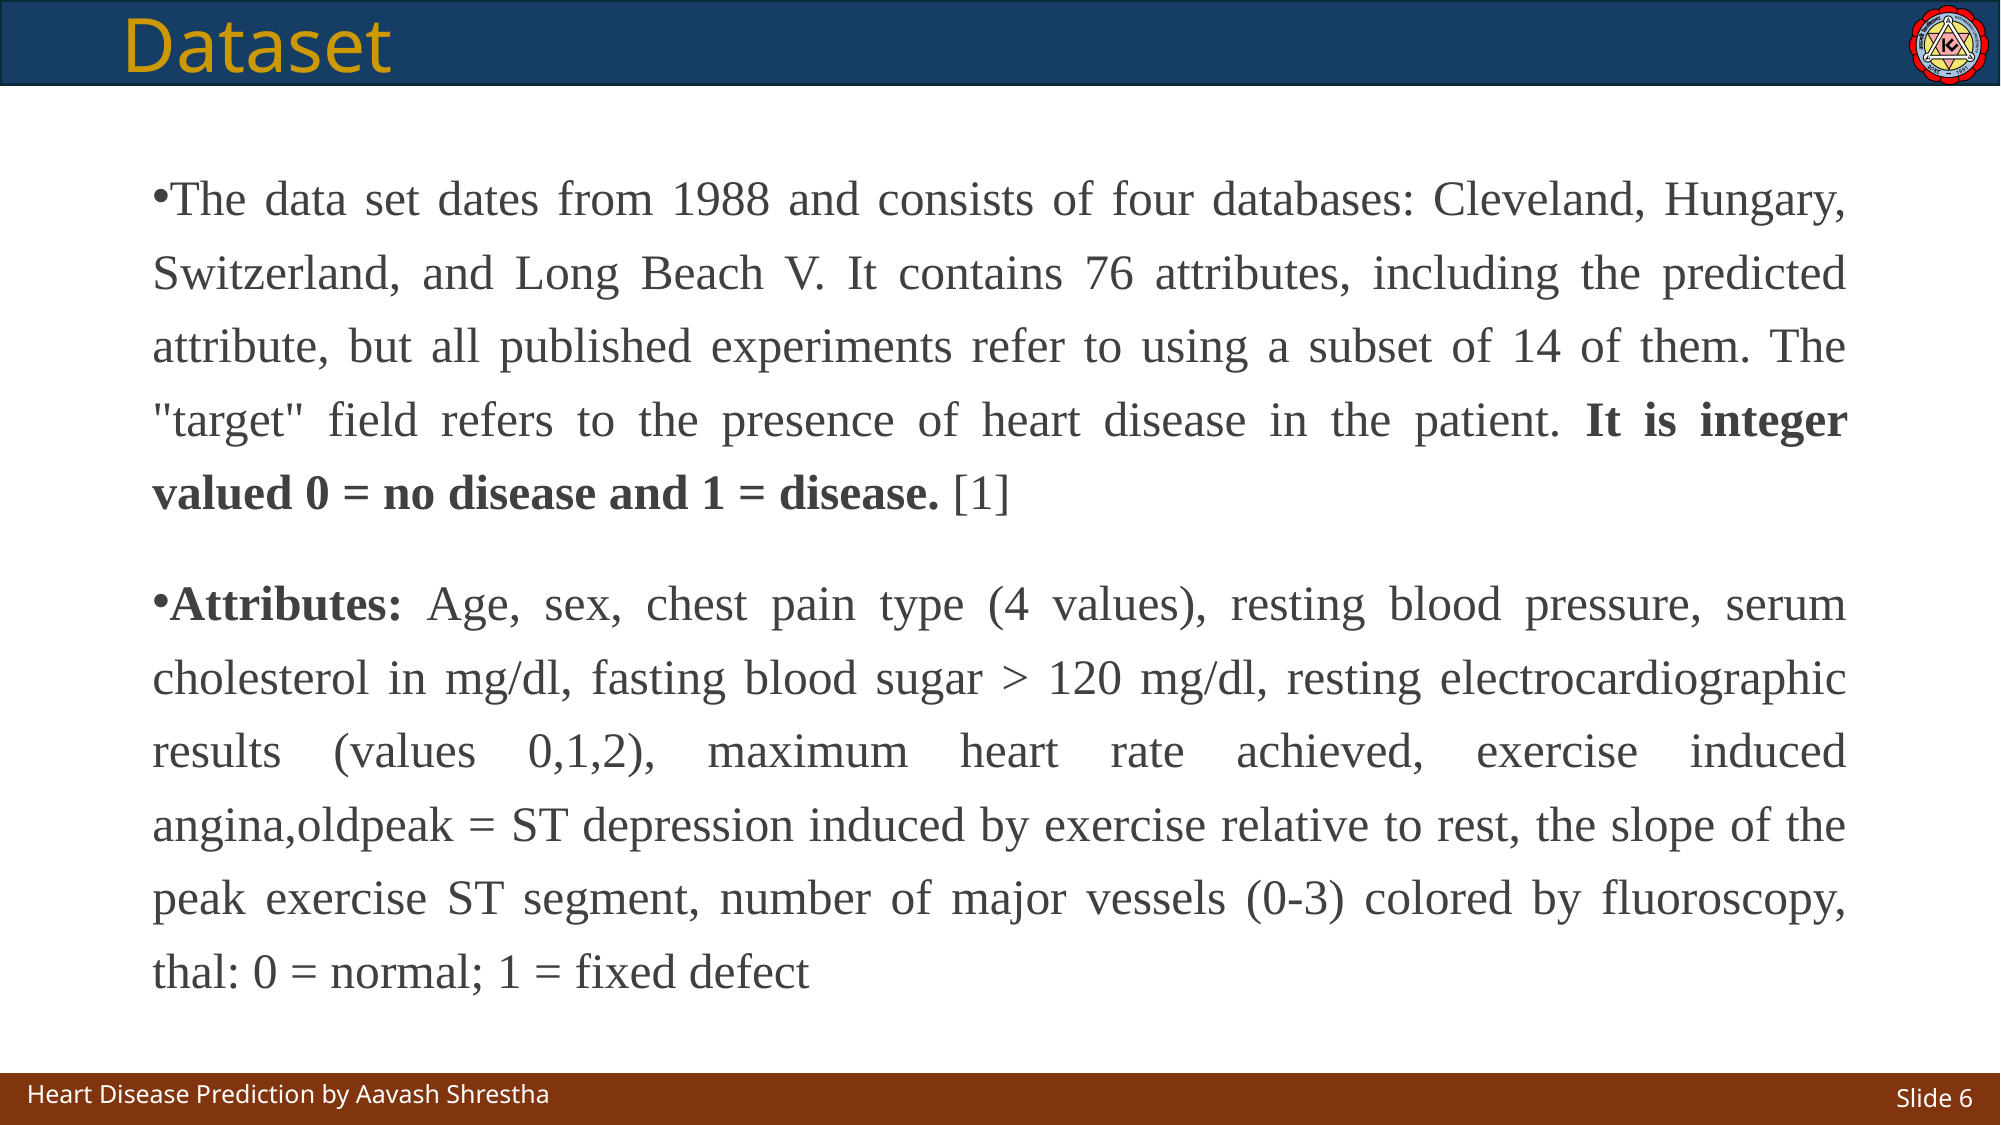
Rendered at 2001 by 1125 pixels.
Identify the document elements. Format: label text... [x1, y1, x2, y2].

slide_number Slide 6 [1538, 1069, 1989, 1125]
footer Heart Disease Prediction by Aavash Shrestha [11, 1065, 1512, 1125]
title Dataset [106, 11, 1832, 85]
list The data set dates from 1988 and consists of four databases: Cleveland, Hungary, Switzerland, and Long Beach V. It contains 76 attributes, including the predicted attribute, but all published experiments refer to using a subset of 14 of them. The "target" field refers to the presence of heart disease in the patient. It is integer valued 0 = no disease and 1 = disease. [1] Attributes: Age, sex, chest pain type (4 values), resting blood pressure, serum cholesterol in mg/dl, fasting blood sugar > 120 mg/dl, resting electrocardiographic results (values 0,1,2), maximum heart rate achieved, exercise induced angina,oldpeak = ST depression induced by exercise relative to rest, the slope of the peak exercise ST segment, number of major vessels (0-3) colored by fluoroscopy, thal: 0 = normal; 1 = fixed defect [137, 144, 1863, 1014]
picture [1909, 5, 1989, 85]
